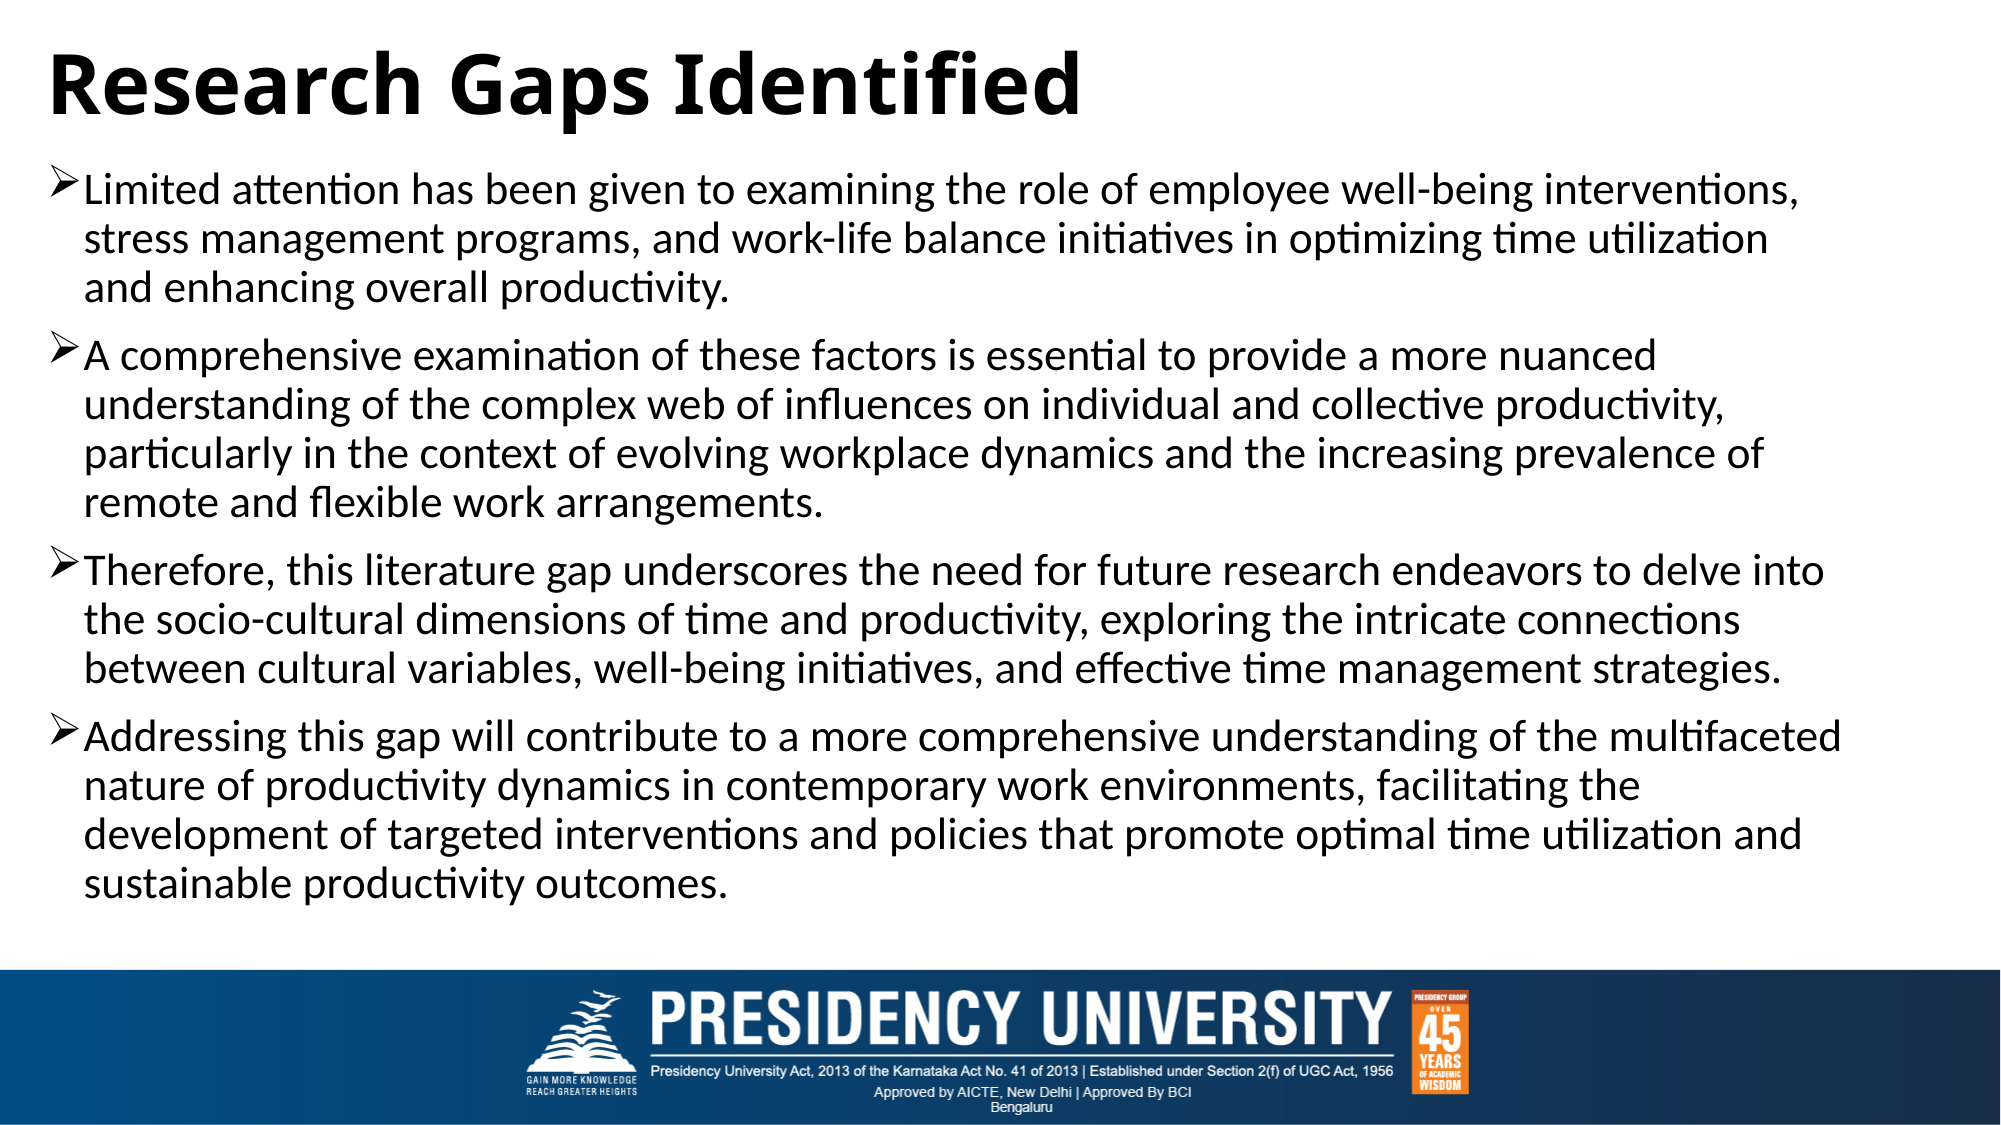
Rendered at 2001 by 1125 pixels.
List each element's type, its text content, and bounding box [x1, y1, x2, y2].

picture [0, 0, 2001, 1125]
title Research Gaps Identified [31, 0, 1863, 157]
list Limited attention has been given to examining the role of employee well-being interventions, stress management programs, and work-life balance initiatives in optimizing time utilization and enhancing overall productivity. A comprehensive examination of these factors is essential to provide a more nuanced understanding of the complex web of influences on individual and collective productivity, particularly in the context of evolving workplace dynamics and the increasing prevalence of remote and flexible work arrangements. Therefore, this literature gap underscores the need for future research endeavors to delve into the socio-cultural dimensions of time and productivity, exploring the intricate connections between cultural variables, well-being initiatives, and effective time management strategies. Addressing this gap will contribute to a more comprehensive understanding of the multifaceted nature of productivity dynamics in contemporary work environments, facilitating the development of targeted interventions and policies that promote optimal time utilization and sustainable productivity outcomes. [31, 157, 1863, 955]
